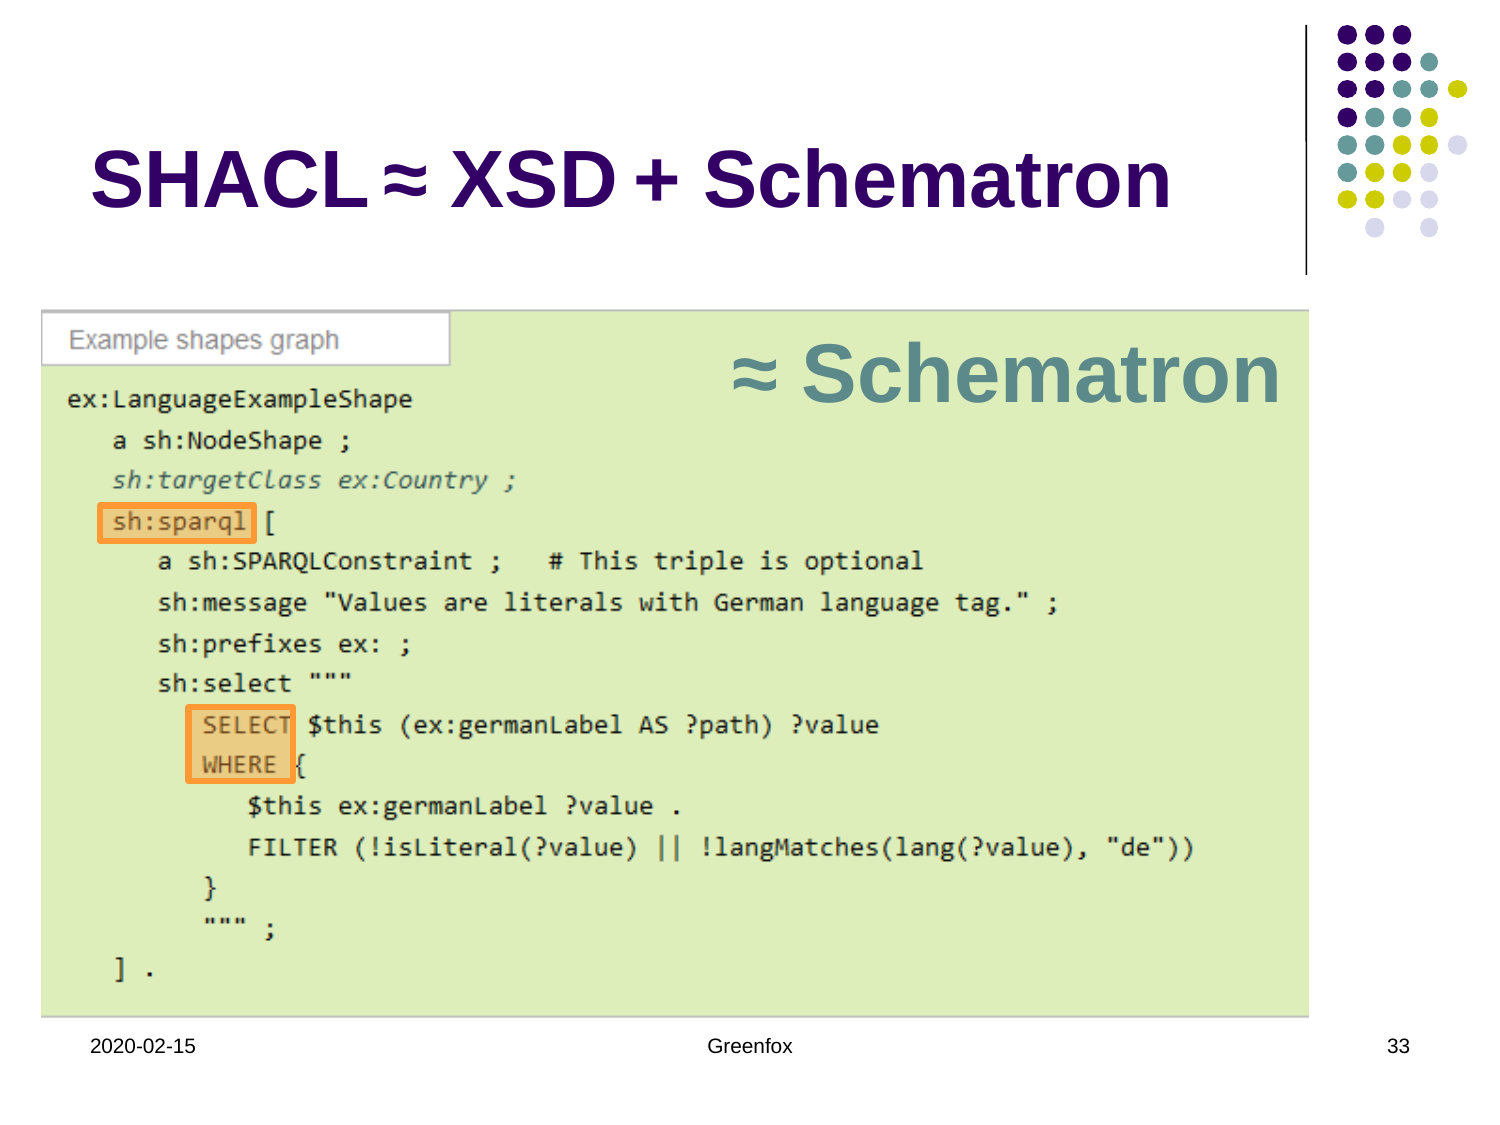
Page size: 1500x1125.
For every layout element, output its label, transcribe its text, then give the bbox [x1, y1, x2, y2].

slide_number 33 [1074, 1025, 1425, 1100]
text_box + Schematron [100, 19, 1339, 232]
footer Greenfox [478, 1025, 1022, 1100]
picture [41, 308, 1309, 1020]
text_box ≈ XSD [76, 19, 100, 232]
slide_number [75, 1025, 425, 1100]
